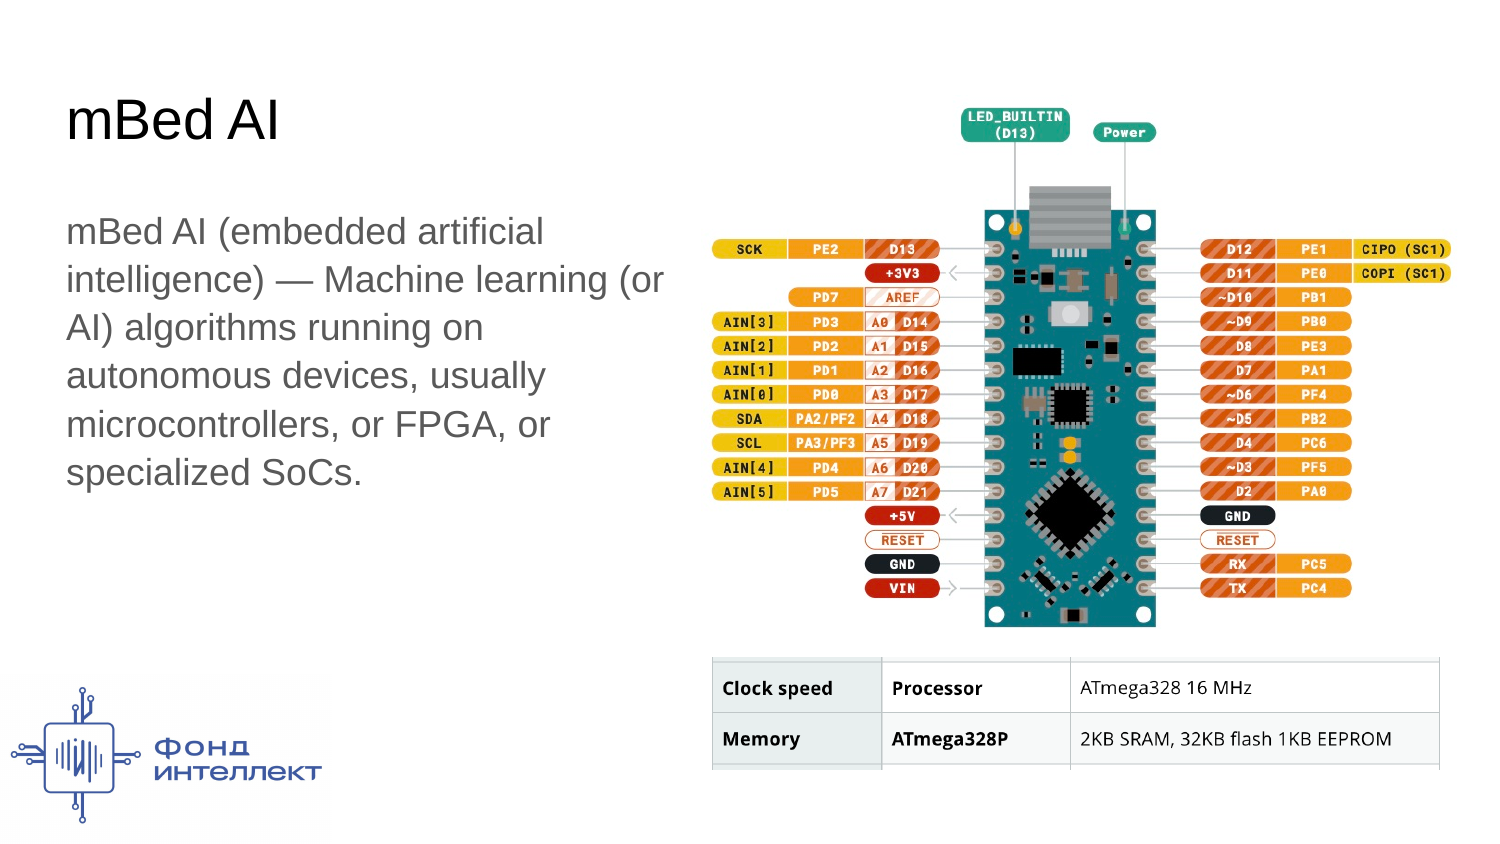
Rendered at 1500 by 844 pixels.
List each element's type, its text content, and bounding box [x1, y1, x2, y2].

picture [0, 674, 332, 844]
list mBed AI (embedded artificial intelligence) — Machine learning (or AI) algorithms running on autonomous devices, usually microcontrollers, or FPGA, or specialized SoCs. [51, 189, 689, 750]
picture [701, 95, 1463, 640]
picture [695, 656, 1457, 771]
title mBed AI [51, 72, 1449, 167]
